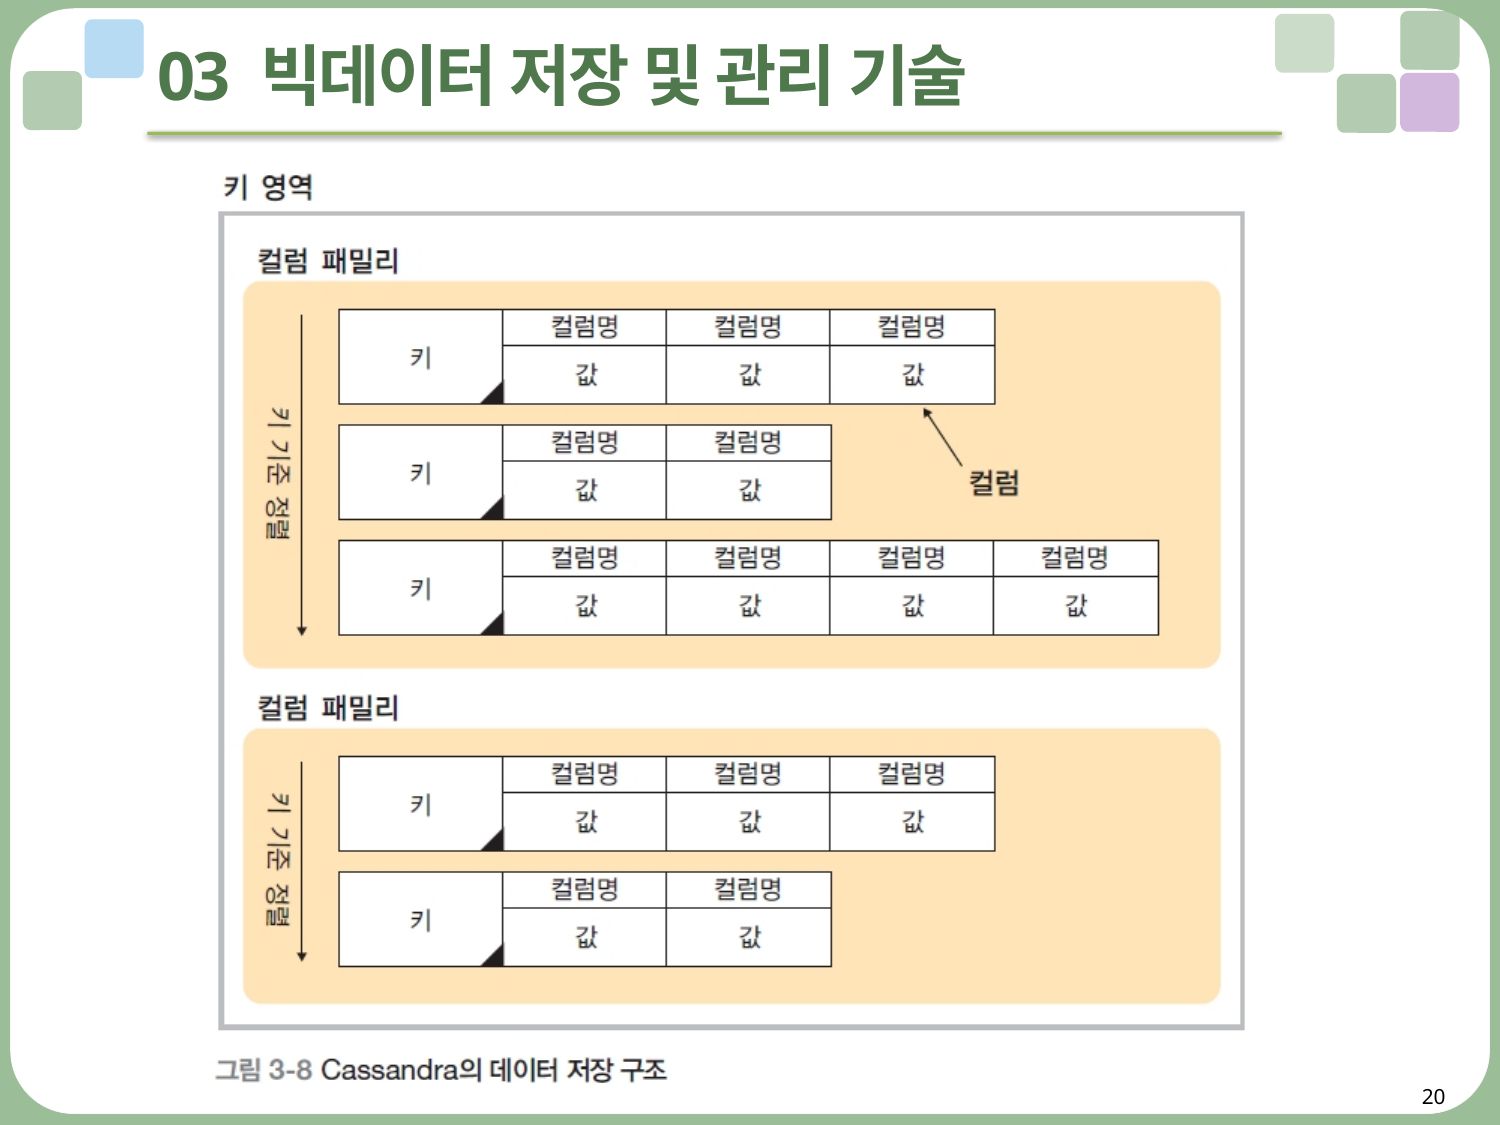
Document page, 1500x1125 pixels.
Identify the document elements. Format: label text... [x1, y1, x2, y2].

picture [0, 0, 1500, 1125]
title 03 빅데이터 저장 및 관리 기술 [142, 25, 1459, 123]
